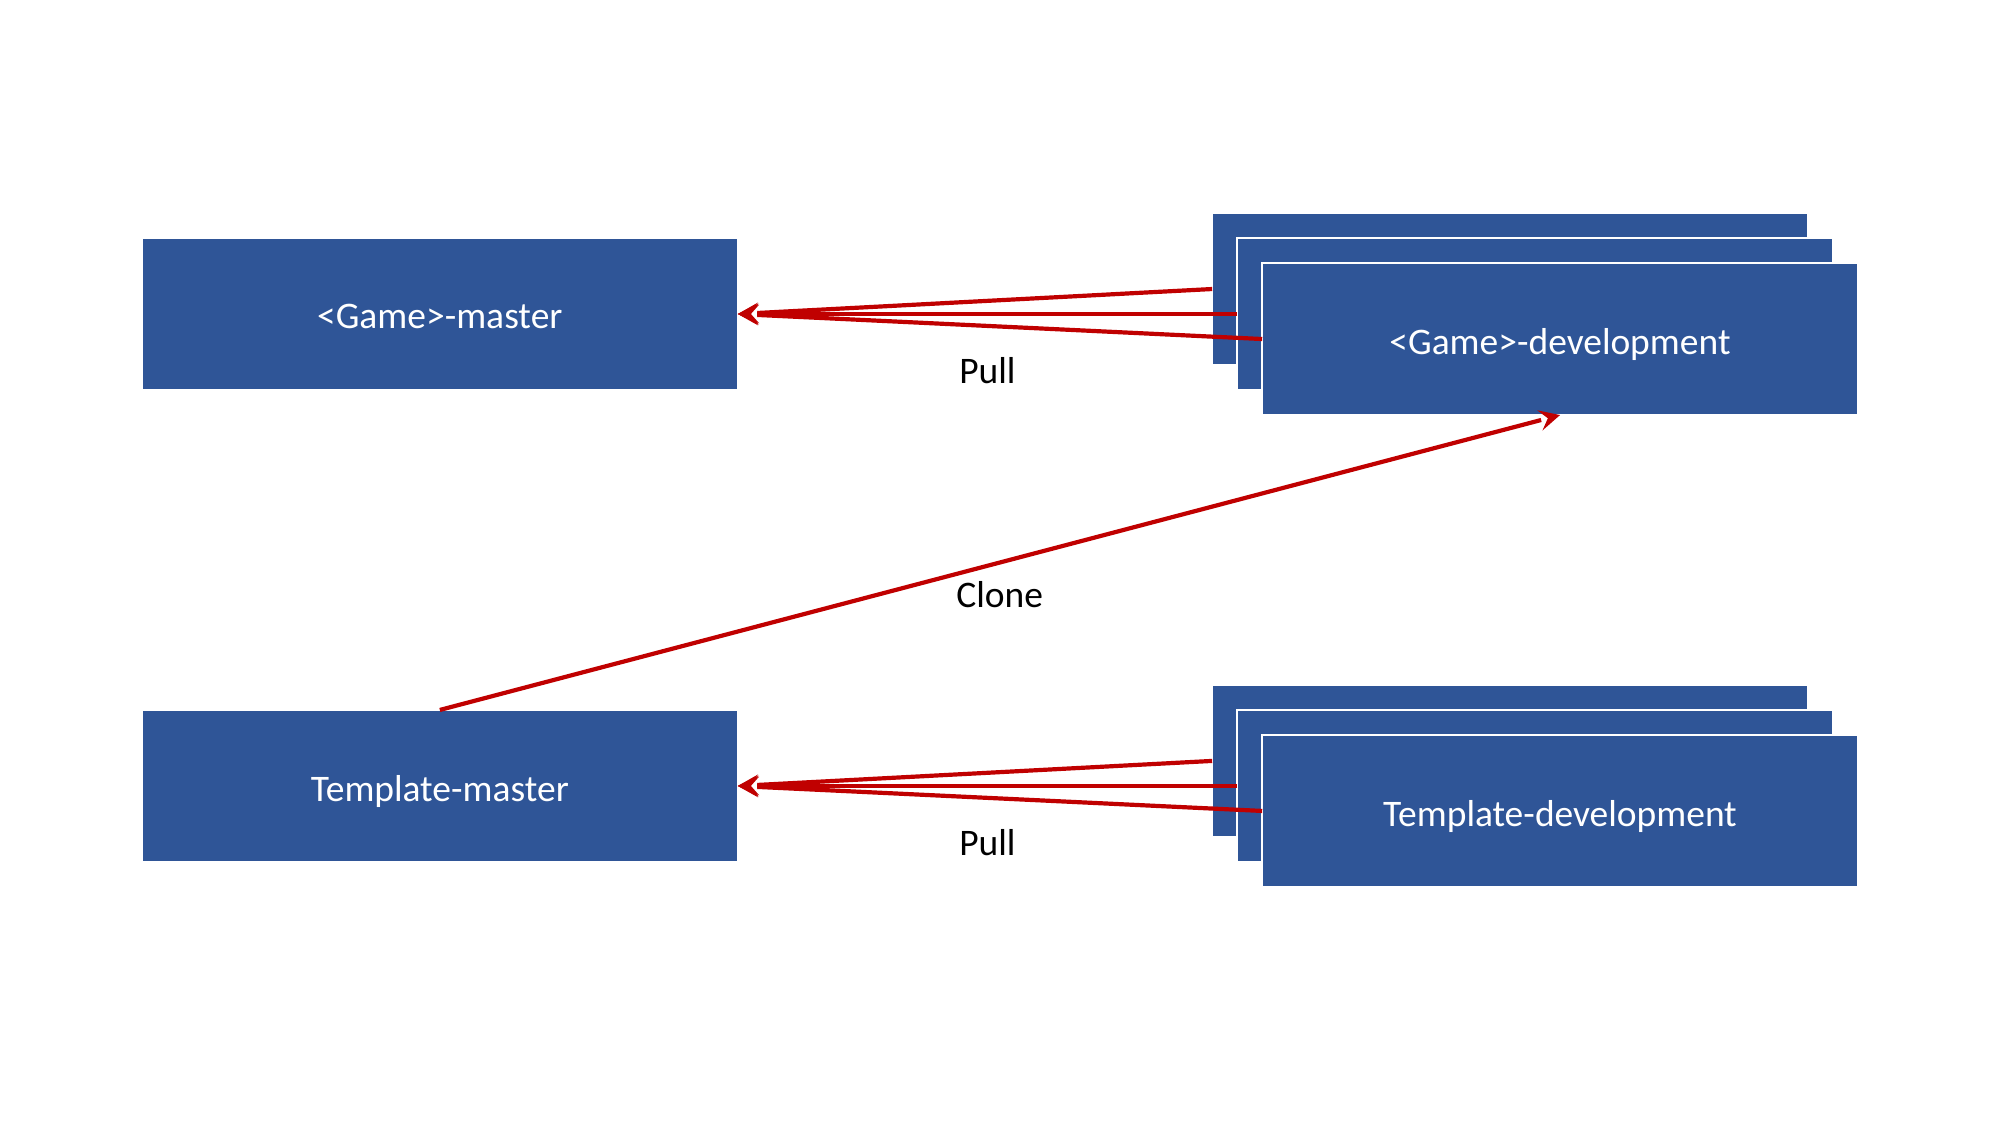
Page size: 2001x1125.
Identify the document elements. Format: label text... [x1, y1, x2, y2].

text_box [737, 785, 1263, 811]
text_box Pull [944, 811, 1031, 871]
text_box <Game>-master [141, 237, 739, 391]
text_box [737, 760, 1213, 785]
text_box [737, 314, 1263, 340]
text_box Pull [944, 340, 1031, 399]
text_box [737, 288, 1213, 313]
text_box Template-master [141, 709, 739, 863]
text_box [439, 415, 1561, 710]
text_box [1212, 684, 1859, 887]
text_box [1212, 212, 1859, 416]
